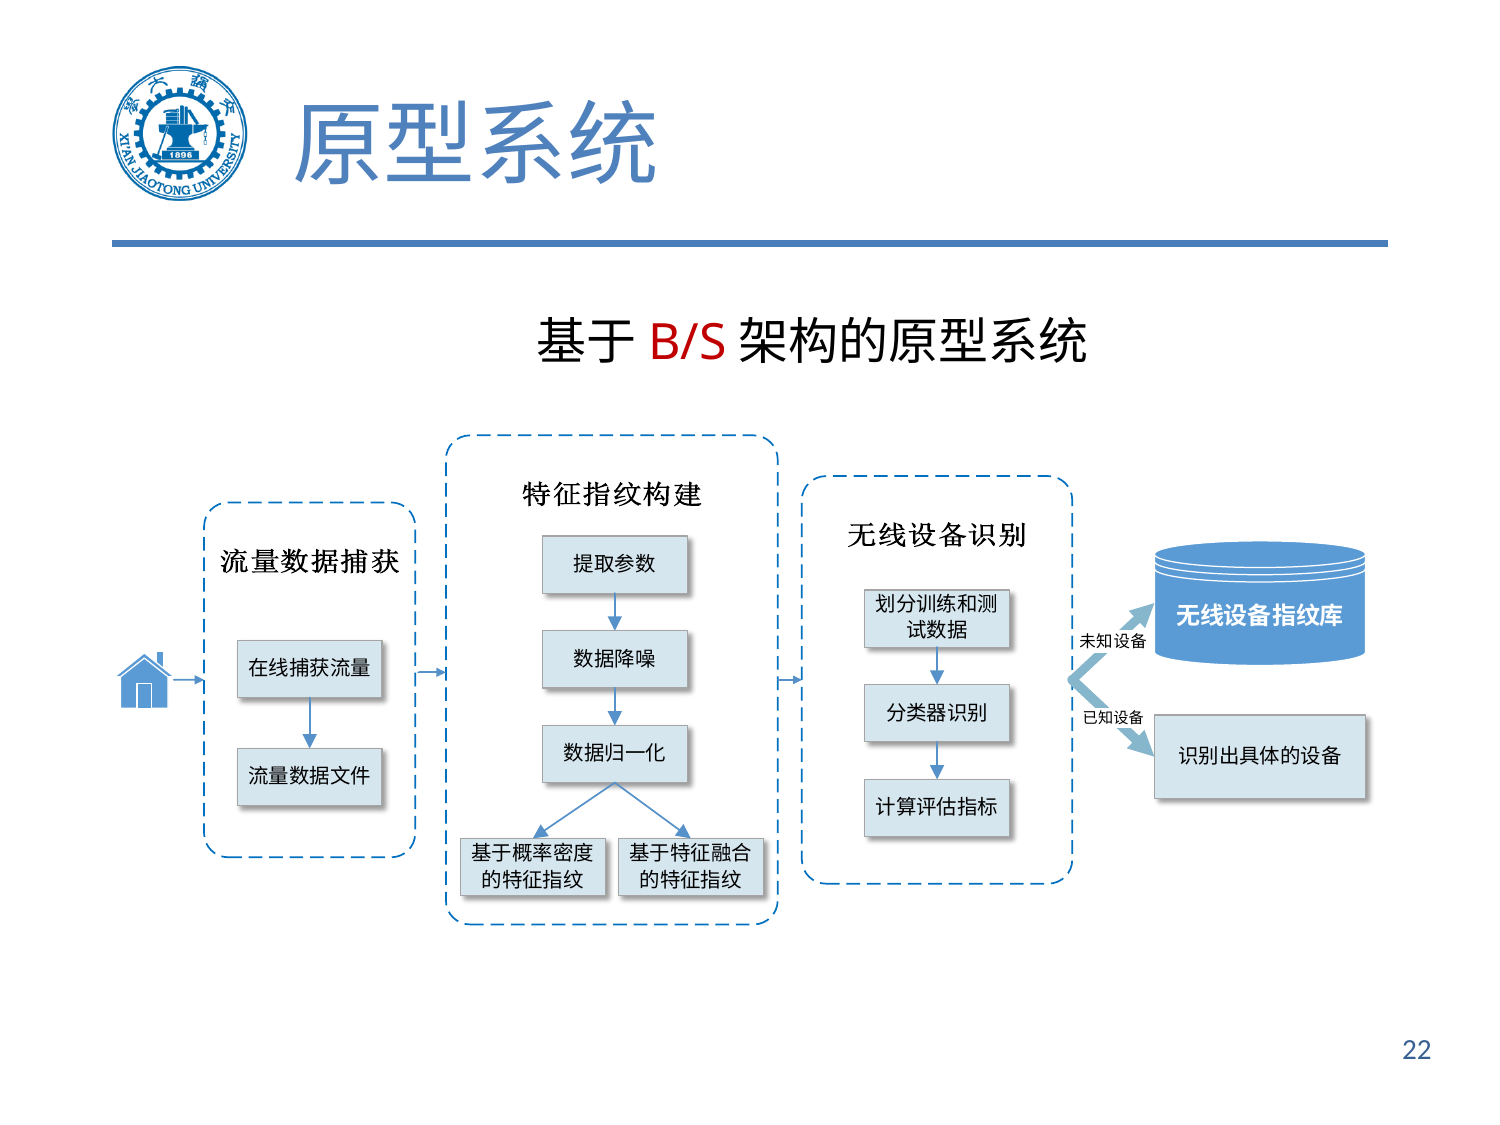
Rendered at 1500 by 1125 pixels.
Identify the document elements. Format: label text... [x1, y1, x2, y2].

text_box 原型系统 [277, 78, 1412, 201]
picture [111, 432, 1377, 929]
picture [112, 66, 250, 201]
text_box 基于B/S架构的原型系统 [521, 271, 1168, 377]
text_box 22 [1387, 1023, 1447, 1081]
